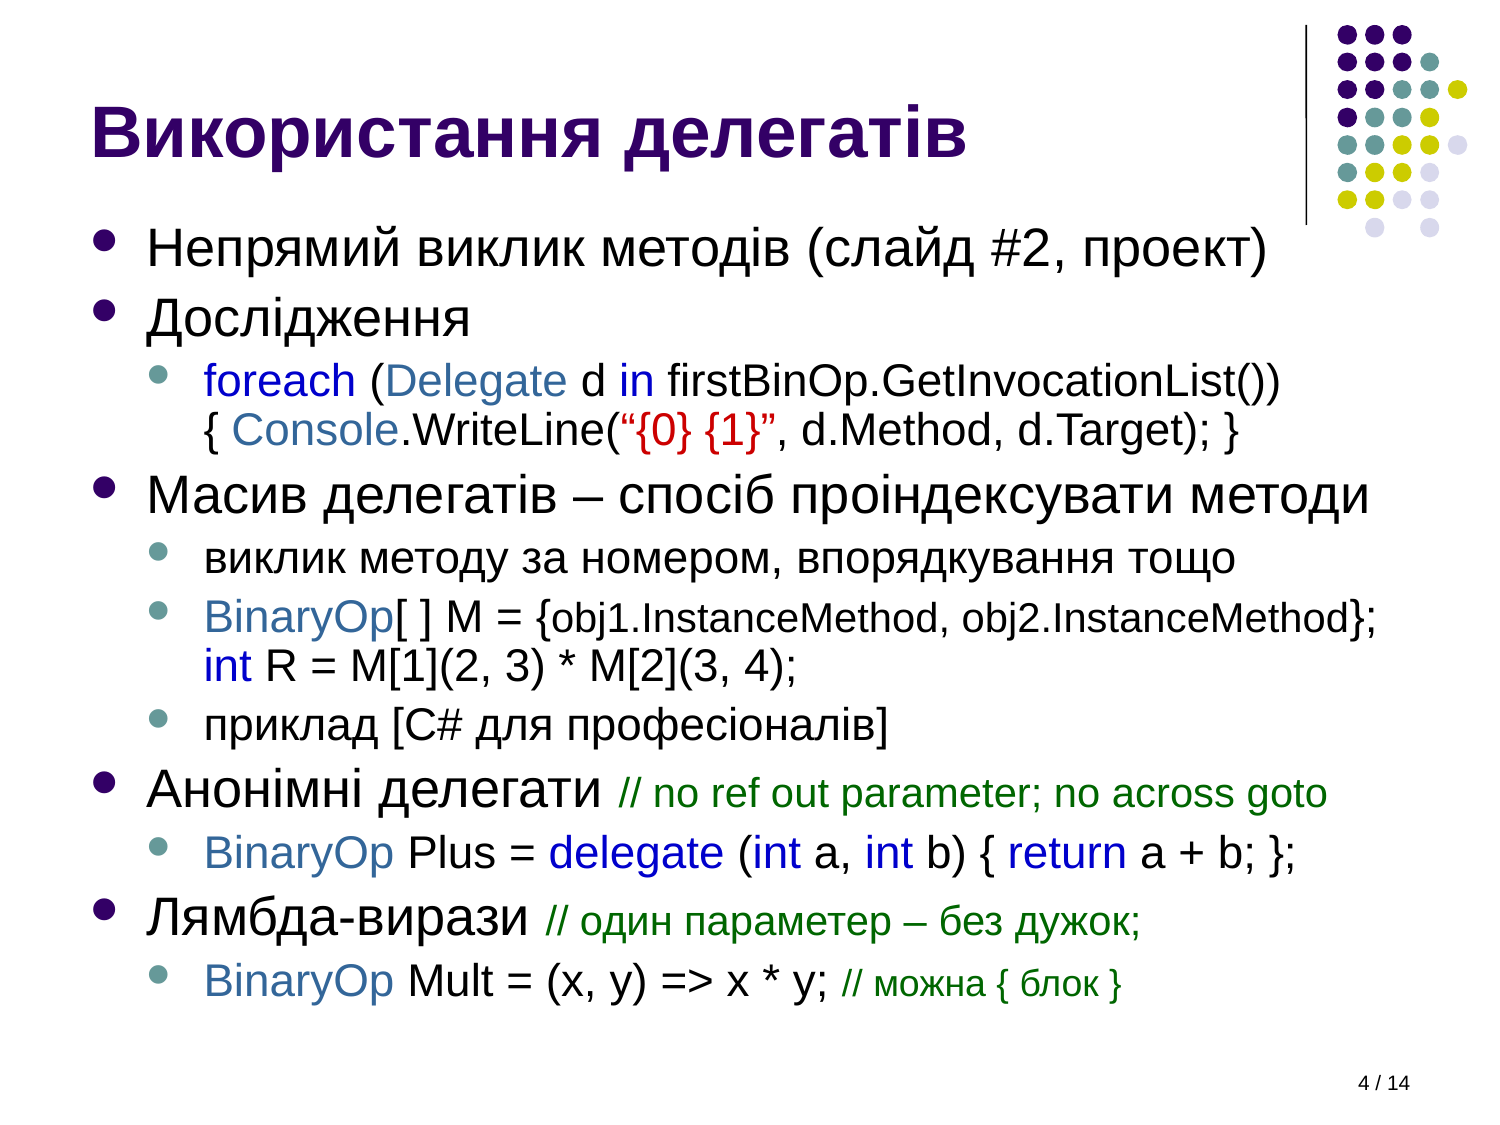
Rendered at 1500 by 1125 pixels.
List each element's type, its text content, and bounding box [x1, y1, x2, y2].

list Непрямий виклик методів (слайд #2, проект) Дослідження foreach (Delegate d in firstBinOp.GetInvocationList()) { Console.WriteLine(“{0} {1}”, d.Method, d.Target); } Масив делегатів – спосіб проіндексувати методи виклик методу за номером, впорядкування тощо BinaryOp[ ] M = {obj1.InstanceMethod, obj2.InstanceMethod}; int R = M[1](2, 3) * M[2](3, 4); приклад [C# для професіоналів] Анонімні делегати // no ref out parameter; no across goto BinaryOp Plus = delegate (int a, int b) { return a + b; }; Лямбда-вирази // один параметер – без дужок; BinaryOp Mult = (x, y) => x * y; // можна { блок } [75, 212, 1425, 1050]
title Використання делегатів [75, 50, 1313, 180]
slide_number 4 / 14 [1074, 1062, 1425, 1100]
